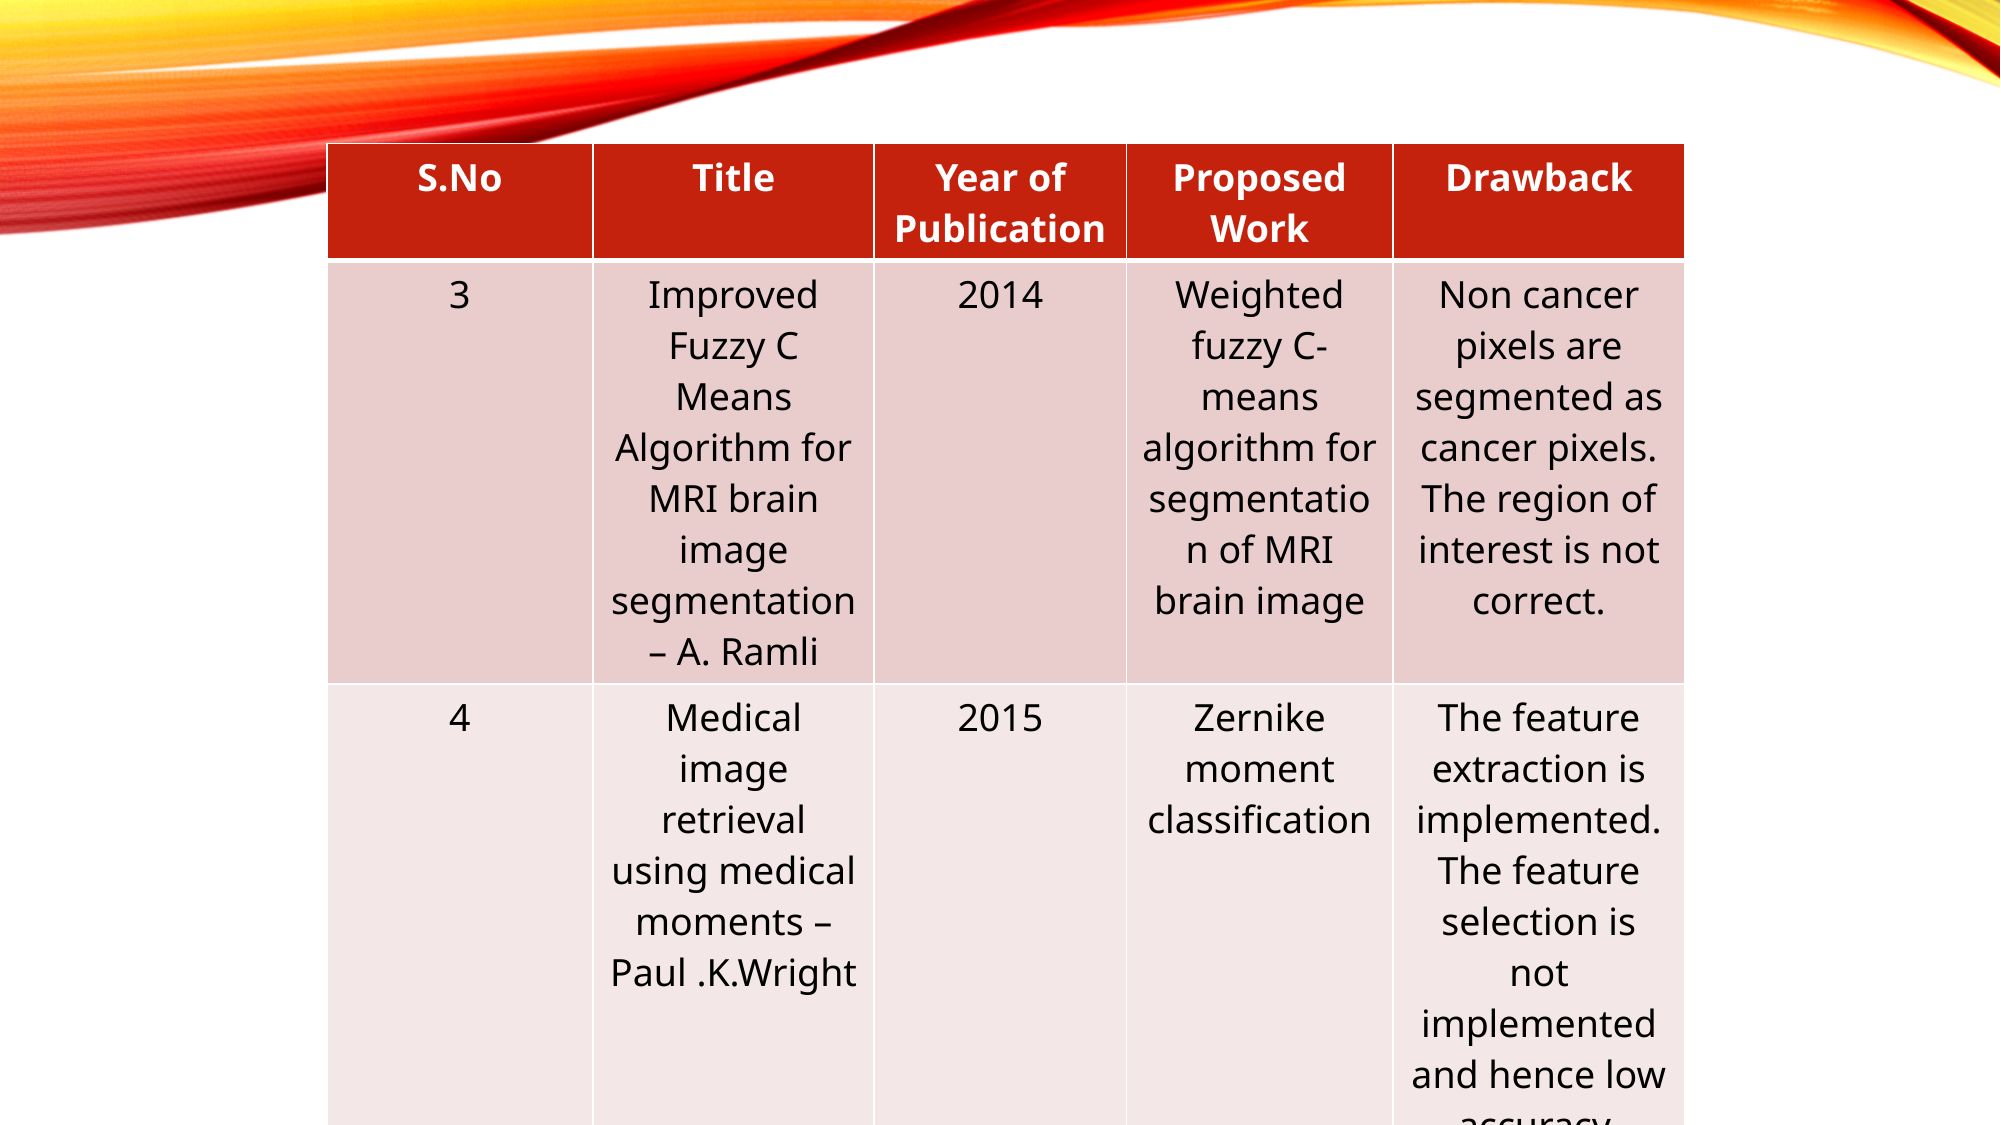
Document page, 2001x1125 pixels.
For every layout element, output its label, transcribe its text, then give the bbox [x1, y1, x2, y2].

picture [0, 0, 2000, 237]
table_cell Zernike moment classification [1127, 685, 1392, 1125]
table_cell Non cancer pixels are segmented as cancer pixels. The region of interest is not correct. [1394, 263, 1684, 683]
table_cell 3 [328, 263, 592, 683]
table_header S.No [328, 144, 592, 258]
table_cell 4 [328, 685, 592, 1125]
table_cell 2014 [875, 263, 1126, 683]
table_cell Weighted fuzzy C- means algorithm for segmentation of MRI brain image [1127, 263, 1392, 683]
table_header Title [594, 144, 873, 258]
table_cell Medical image retrieval using medical moments – Paul .K.Wright [594, 685, 873, 1125]
table_header Proposed Work [1127, 144, 1392, 258]
table_cell Improved Fuzzy C Means Algorithm for MRI brain image segmentation – A. Ramli [594, 263, 873, 683]
table_cell 2015 [875, 685, 1126, 1125]
table_header Year of Publication [875, 144, 1126, 258]
table_header Drawback [1394, 144, 1684, 258]
table_cell The feature extraction is implemented. The feature selection is not implemented and hence low accuracy. [1394, 685, 1684, 1125]
